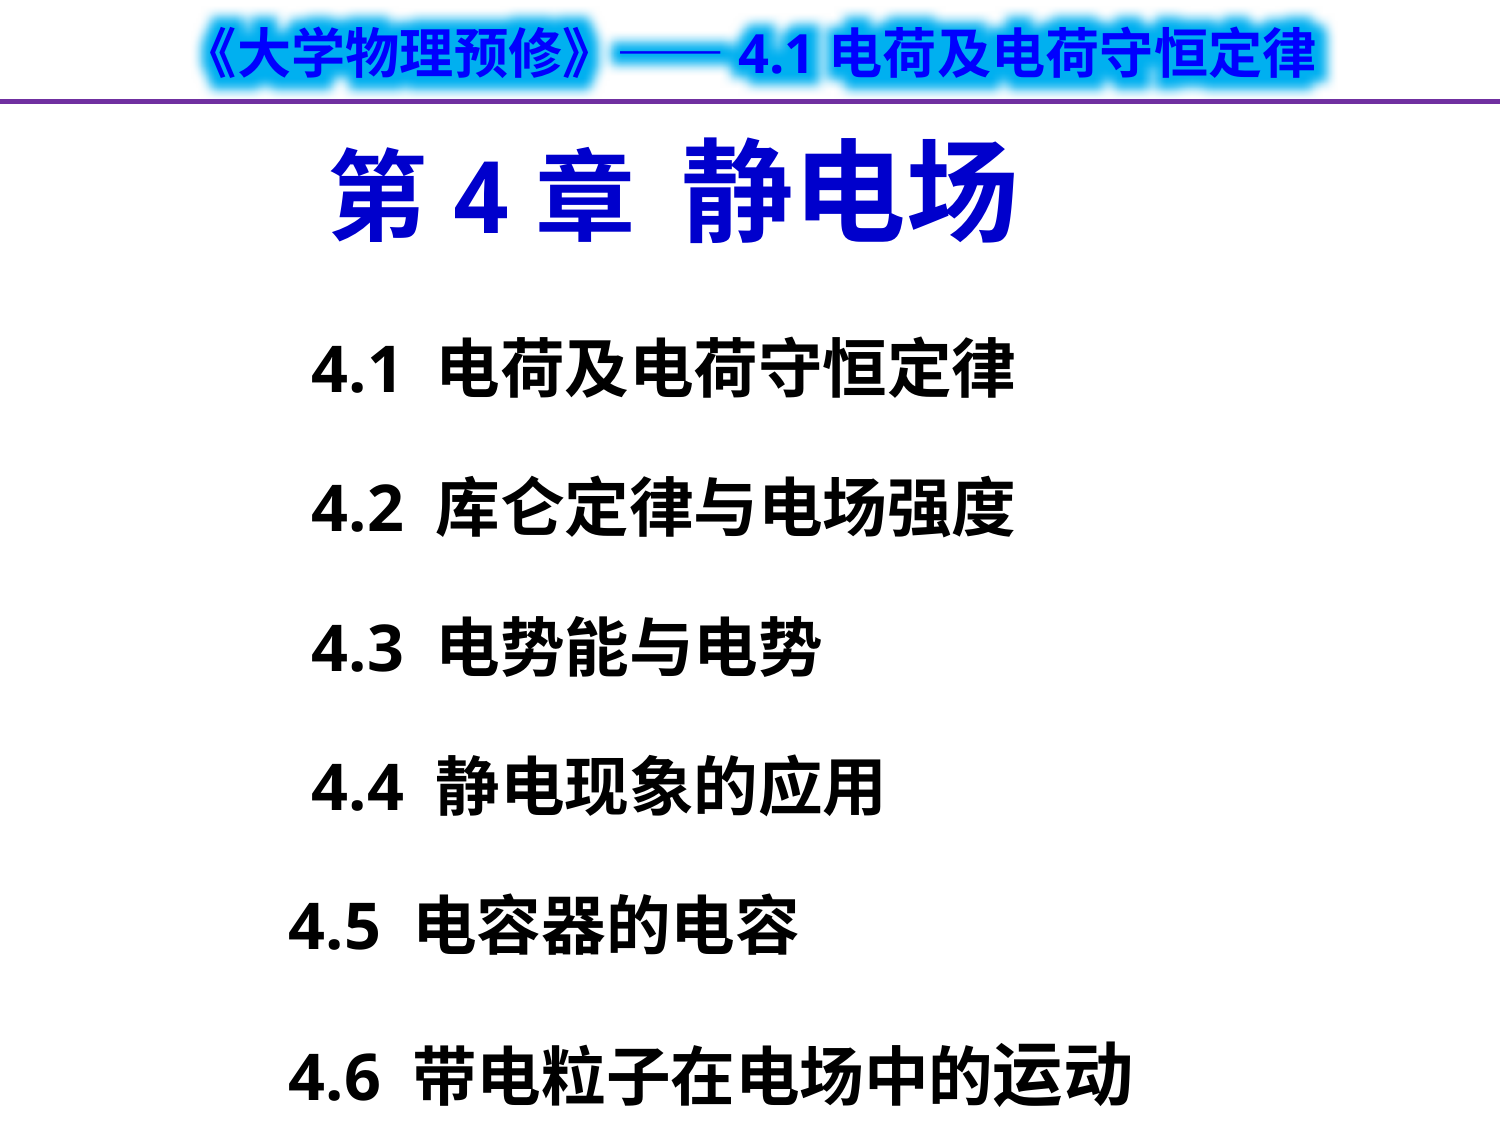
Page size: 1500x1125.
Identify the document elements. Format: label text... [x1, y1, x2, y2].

text_box 第4章 静电场 [312, 113, 1140, 264]
title 4.1 电荷及电荷守恒定律 4.2 库仑定律与电场强度 4.3 电势能与电势 4.4 静电现象的应用 4.5 电容器的电容 4.6 带电粒子在电场中的运动 [0, 255, 1353, 1125]
